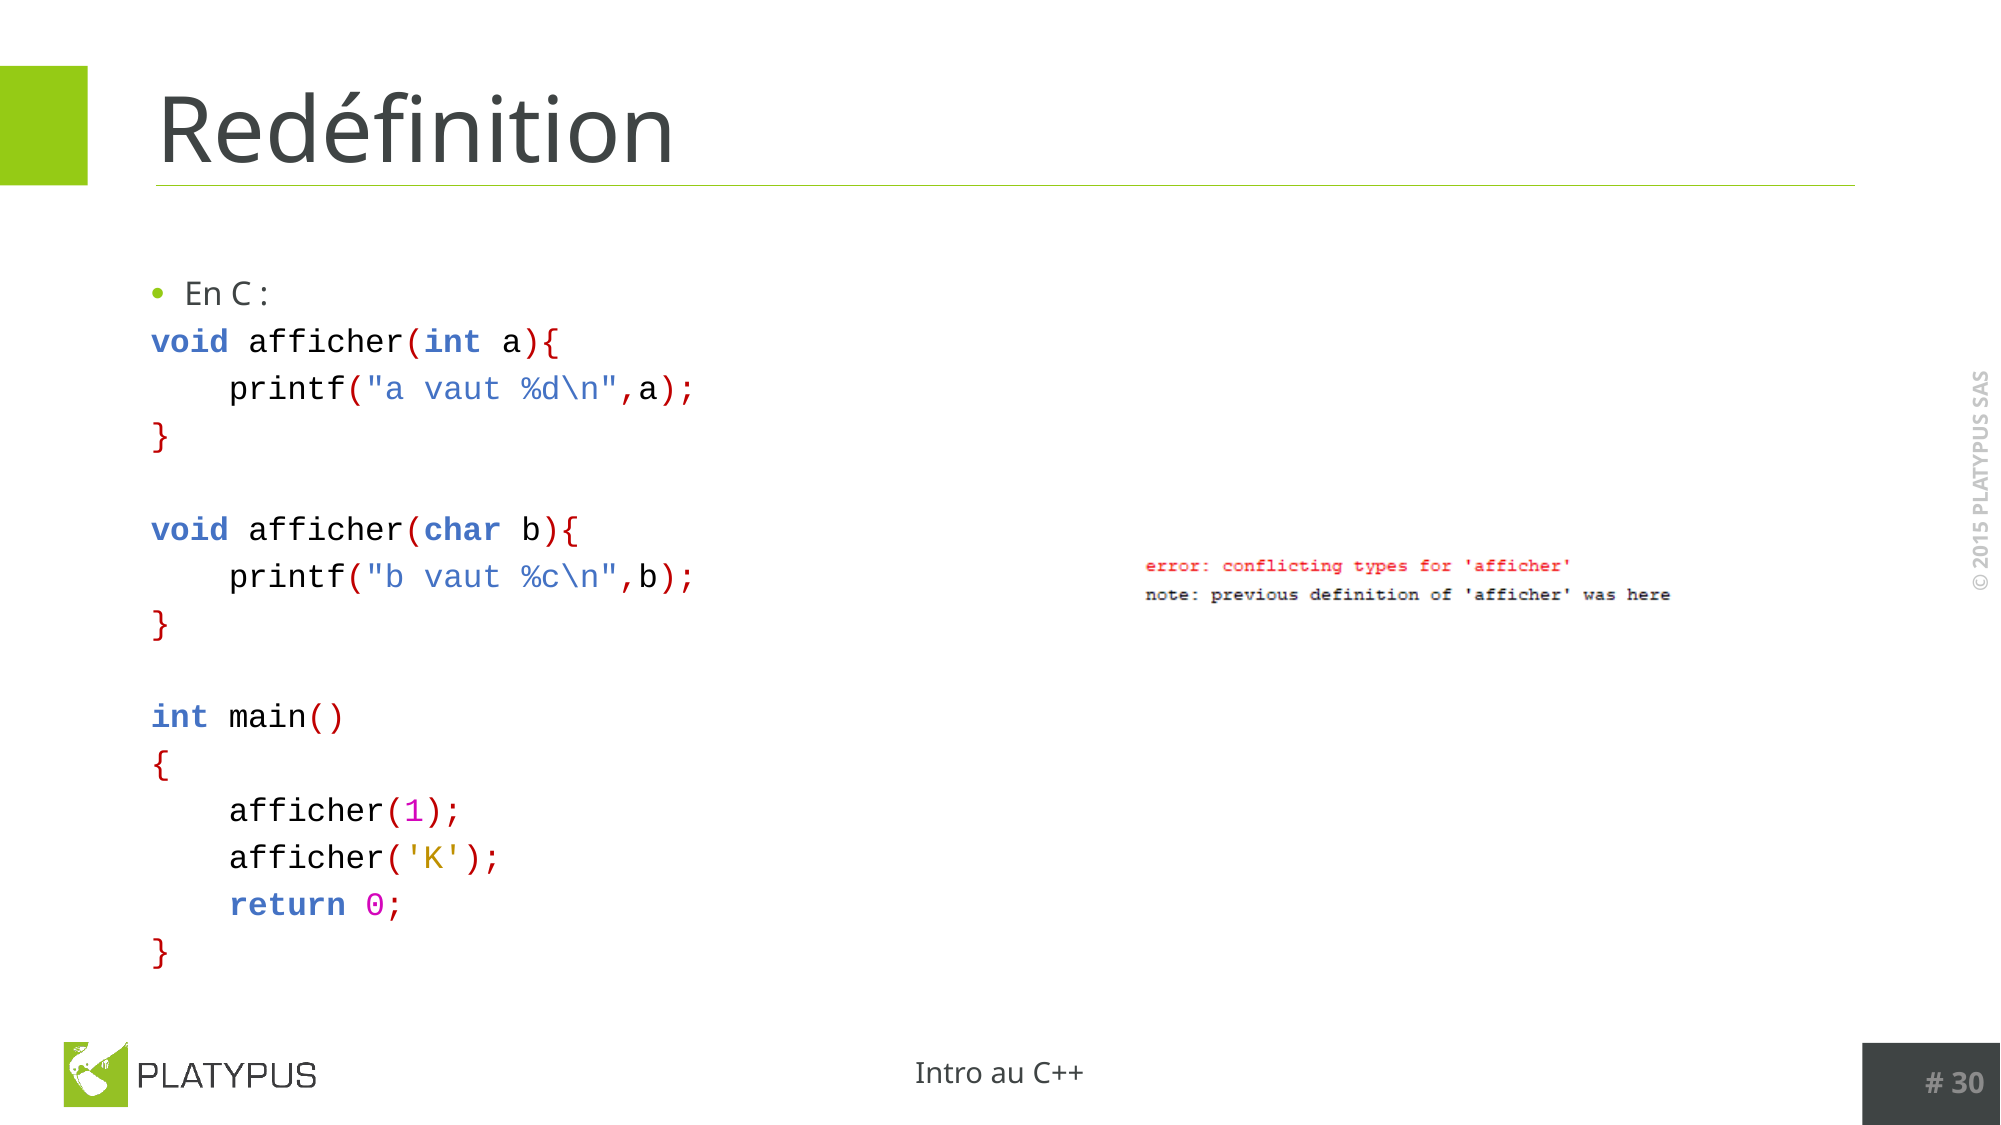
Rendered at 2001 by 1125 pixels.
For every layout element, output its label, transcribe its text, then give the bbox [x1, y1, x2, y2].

picture [1135, 552, 1701, 613]
picture [59, 1035, 322, 1110]
slide_number # 30 [1862, 1042, 2000, 1125]
list En C : void afficher(int a){ printf("a vaut %d\n",a); } void afficher(char b){ printf("b vaut %c\n",b); } int main() { afficher(1); afficher('K'); return 0; } [135, 265, 1861, 980]
title Redéfinition [141, 23, 1867, 242]
list Intro au C++ [639, 1051, 1361, 1088]
